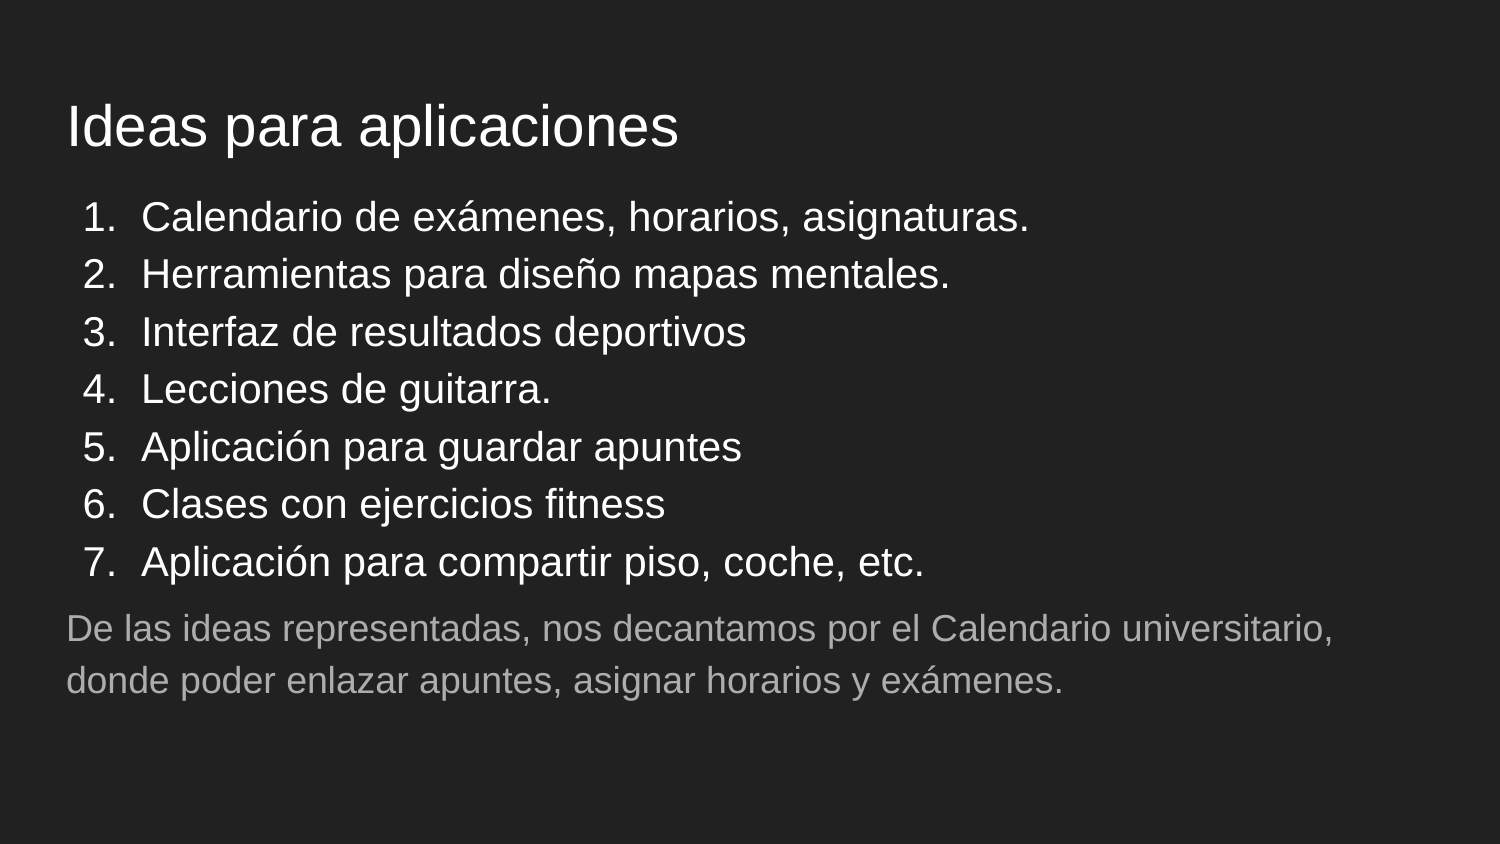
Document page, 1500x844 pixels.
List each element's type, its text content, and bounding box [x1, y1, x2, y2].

title Ideas para aplicaciones [51, 72, 1449, 166]
list Calendario de exámenes, horarios, asignaturas. Herramientas para diseño mapas mentales. Interfaz de resultados deportivos Lecciones de guitarra. Aplicación para guardar apuntes Clases con ejercicios fitness Aplicación para compartir piso, coche, etc. De las ideas representadas, nos decantamos por el Calendario universitario, donde poder enlazar apuntes, asignar horarios y exámenes. [51, 166, 1449, 728]
